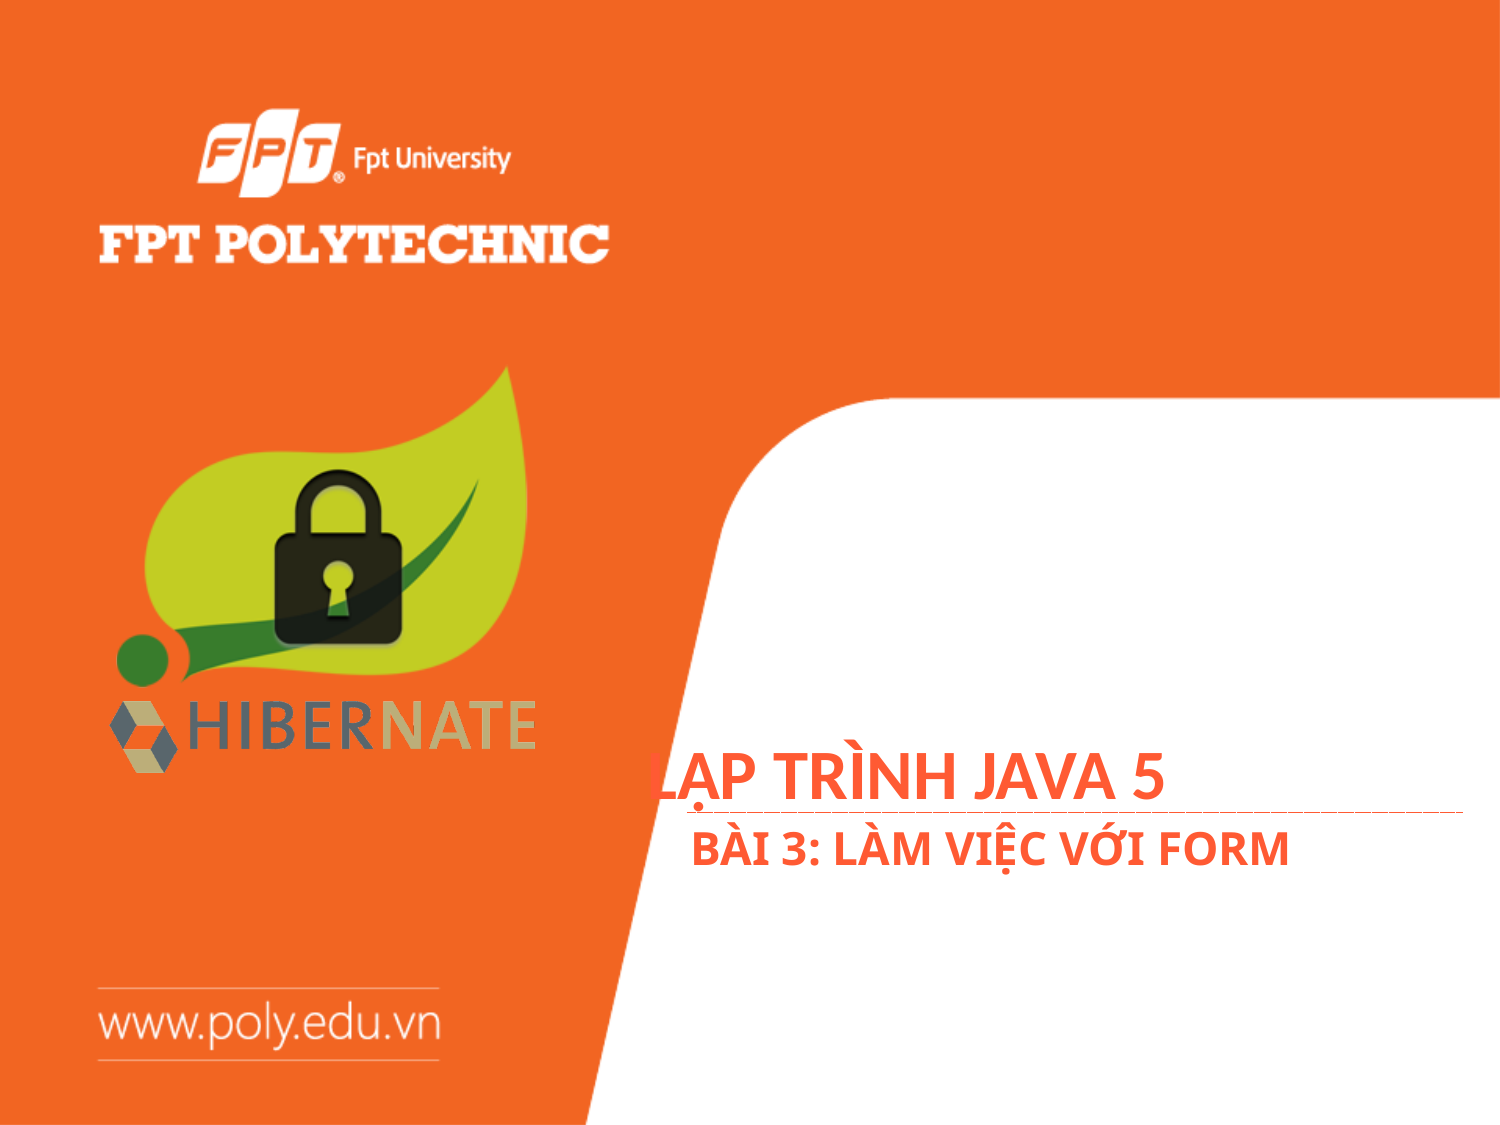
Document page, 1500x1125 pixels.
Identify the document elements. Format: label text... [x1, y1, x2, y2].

picture [0, 0, 1500, 1125]
subtitle Bài 3: Làm việc với form [675, 812, 1500, 975]
